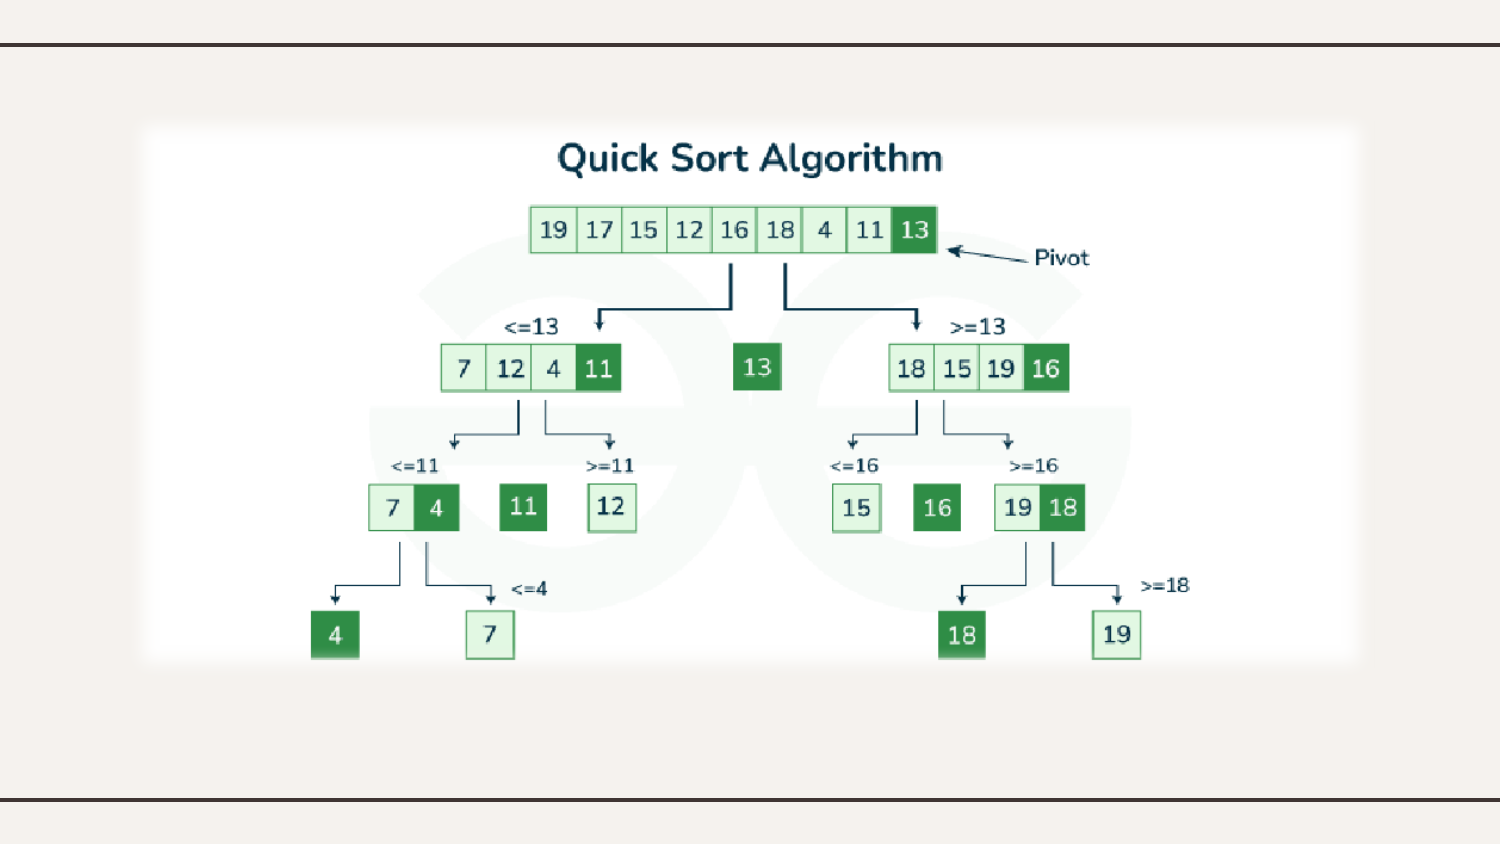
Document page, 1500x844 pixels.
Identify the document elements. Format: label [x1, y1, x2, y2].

picture [124, 109, 1376, 678]
